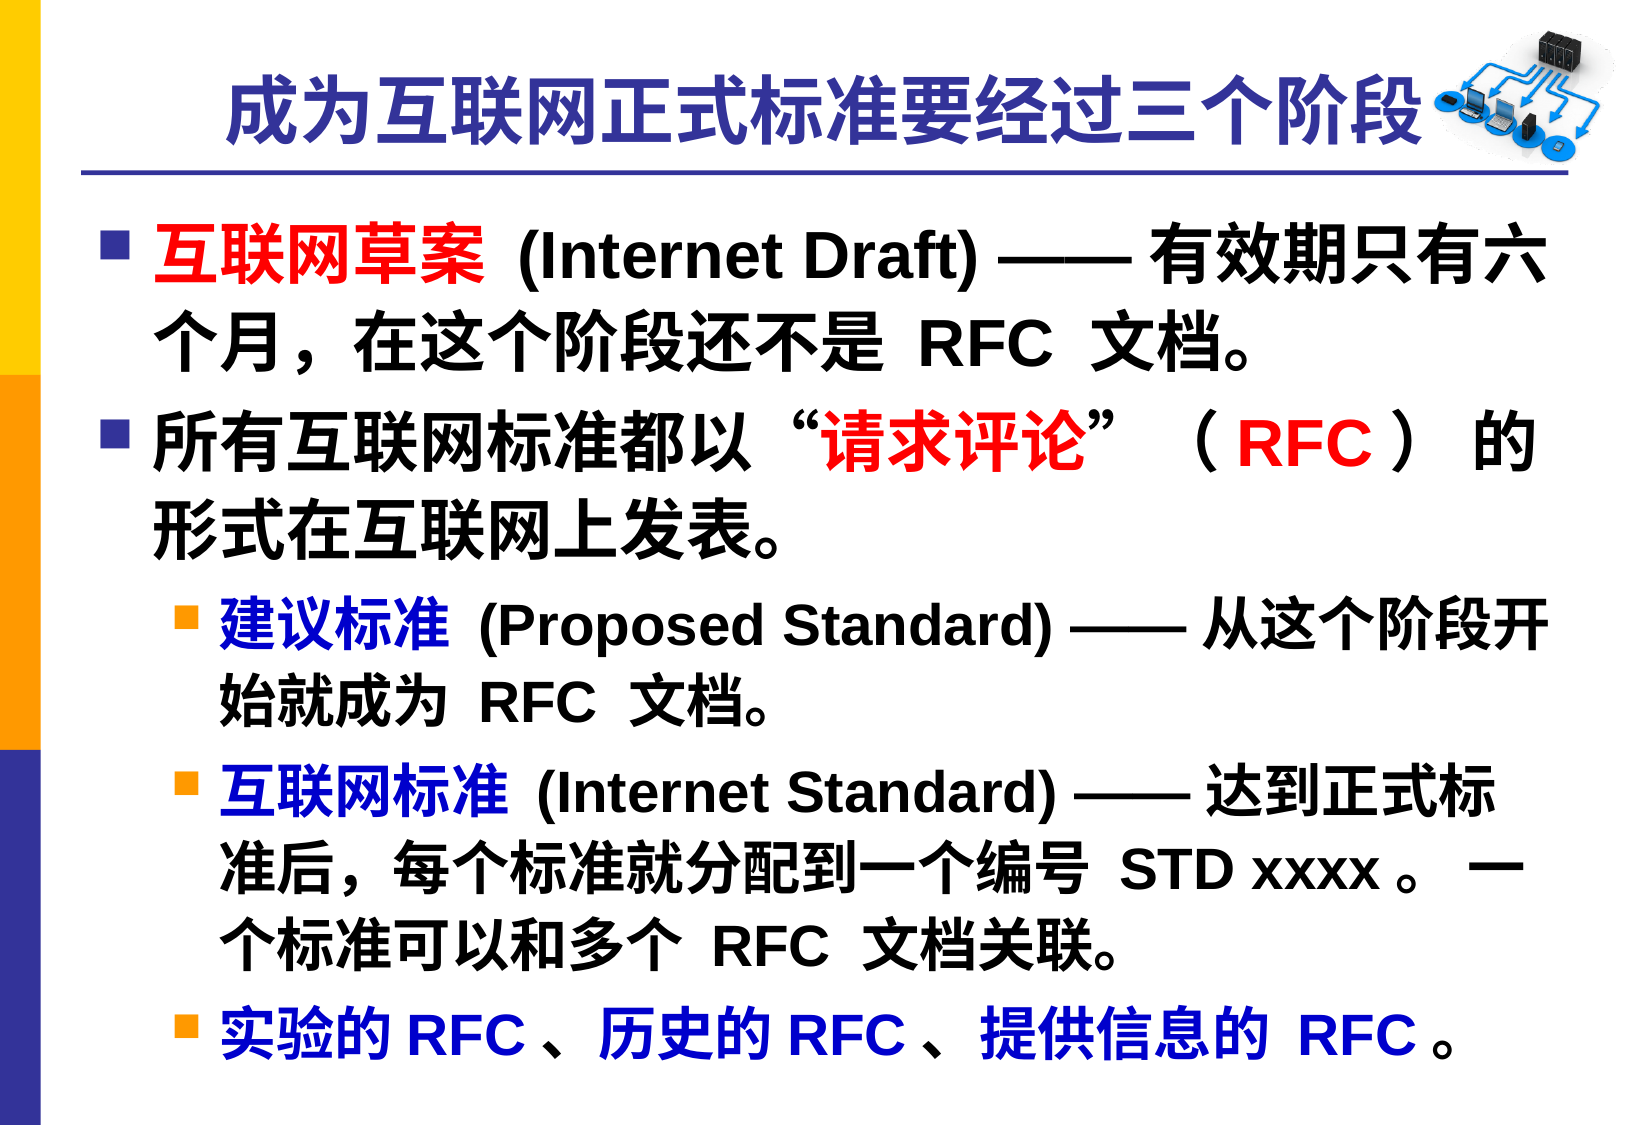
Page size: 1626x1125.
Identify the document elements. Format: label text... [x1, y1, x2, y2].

list 互联网草案 (Internet Draft) ——有效期只有六个月，在这个阶段还不是 RFC 文档。 所有互联网标准都以“请求评论”（RFC） 的形式在互联网上发表。 建议标准 (Proposed Standard) ——从这个阶段开始就成为 RFC 文档。 互联网标准 (Internet Standard) ——达到正式标准后，每个标准就分配到一个编号 STD xxxx。 一个标准可以和多个 RFC 文档关联。 实验的RFC、历史的RFC、提供信息的 RFC。 [81, 196, 1569, 1059]
picture [1431, 30, 1616, 165]
title 成为互联网正式标准要经过三个阶段 [81, 30, 1569, 161]
